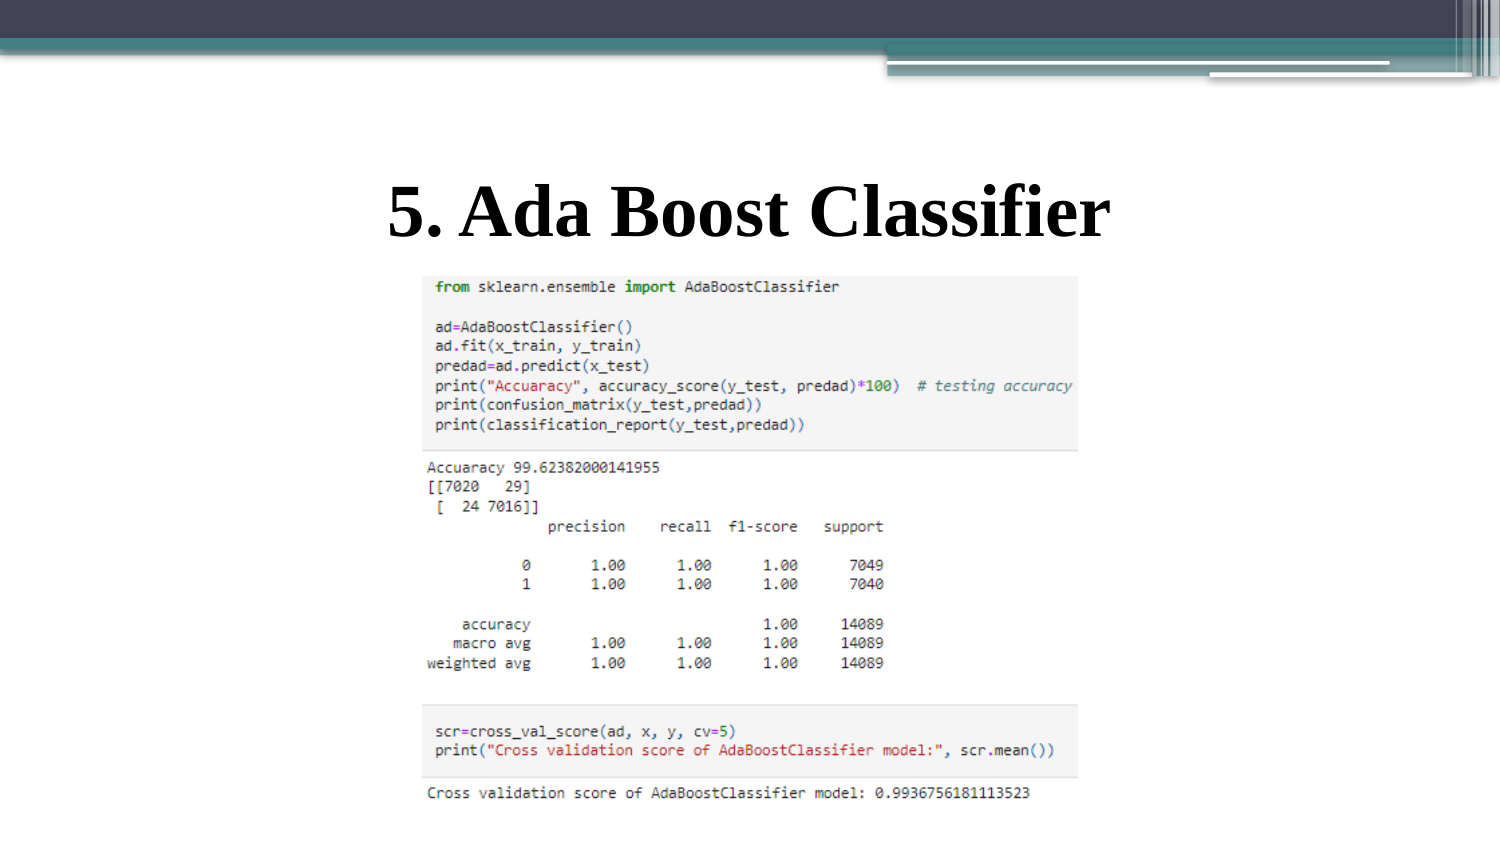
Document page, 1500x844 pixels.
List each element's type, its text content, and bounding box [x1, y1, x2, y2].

title 5. Ada Boost Classifier [75, 140, 1425, 272]
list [422, 276, 1078, 810]
